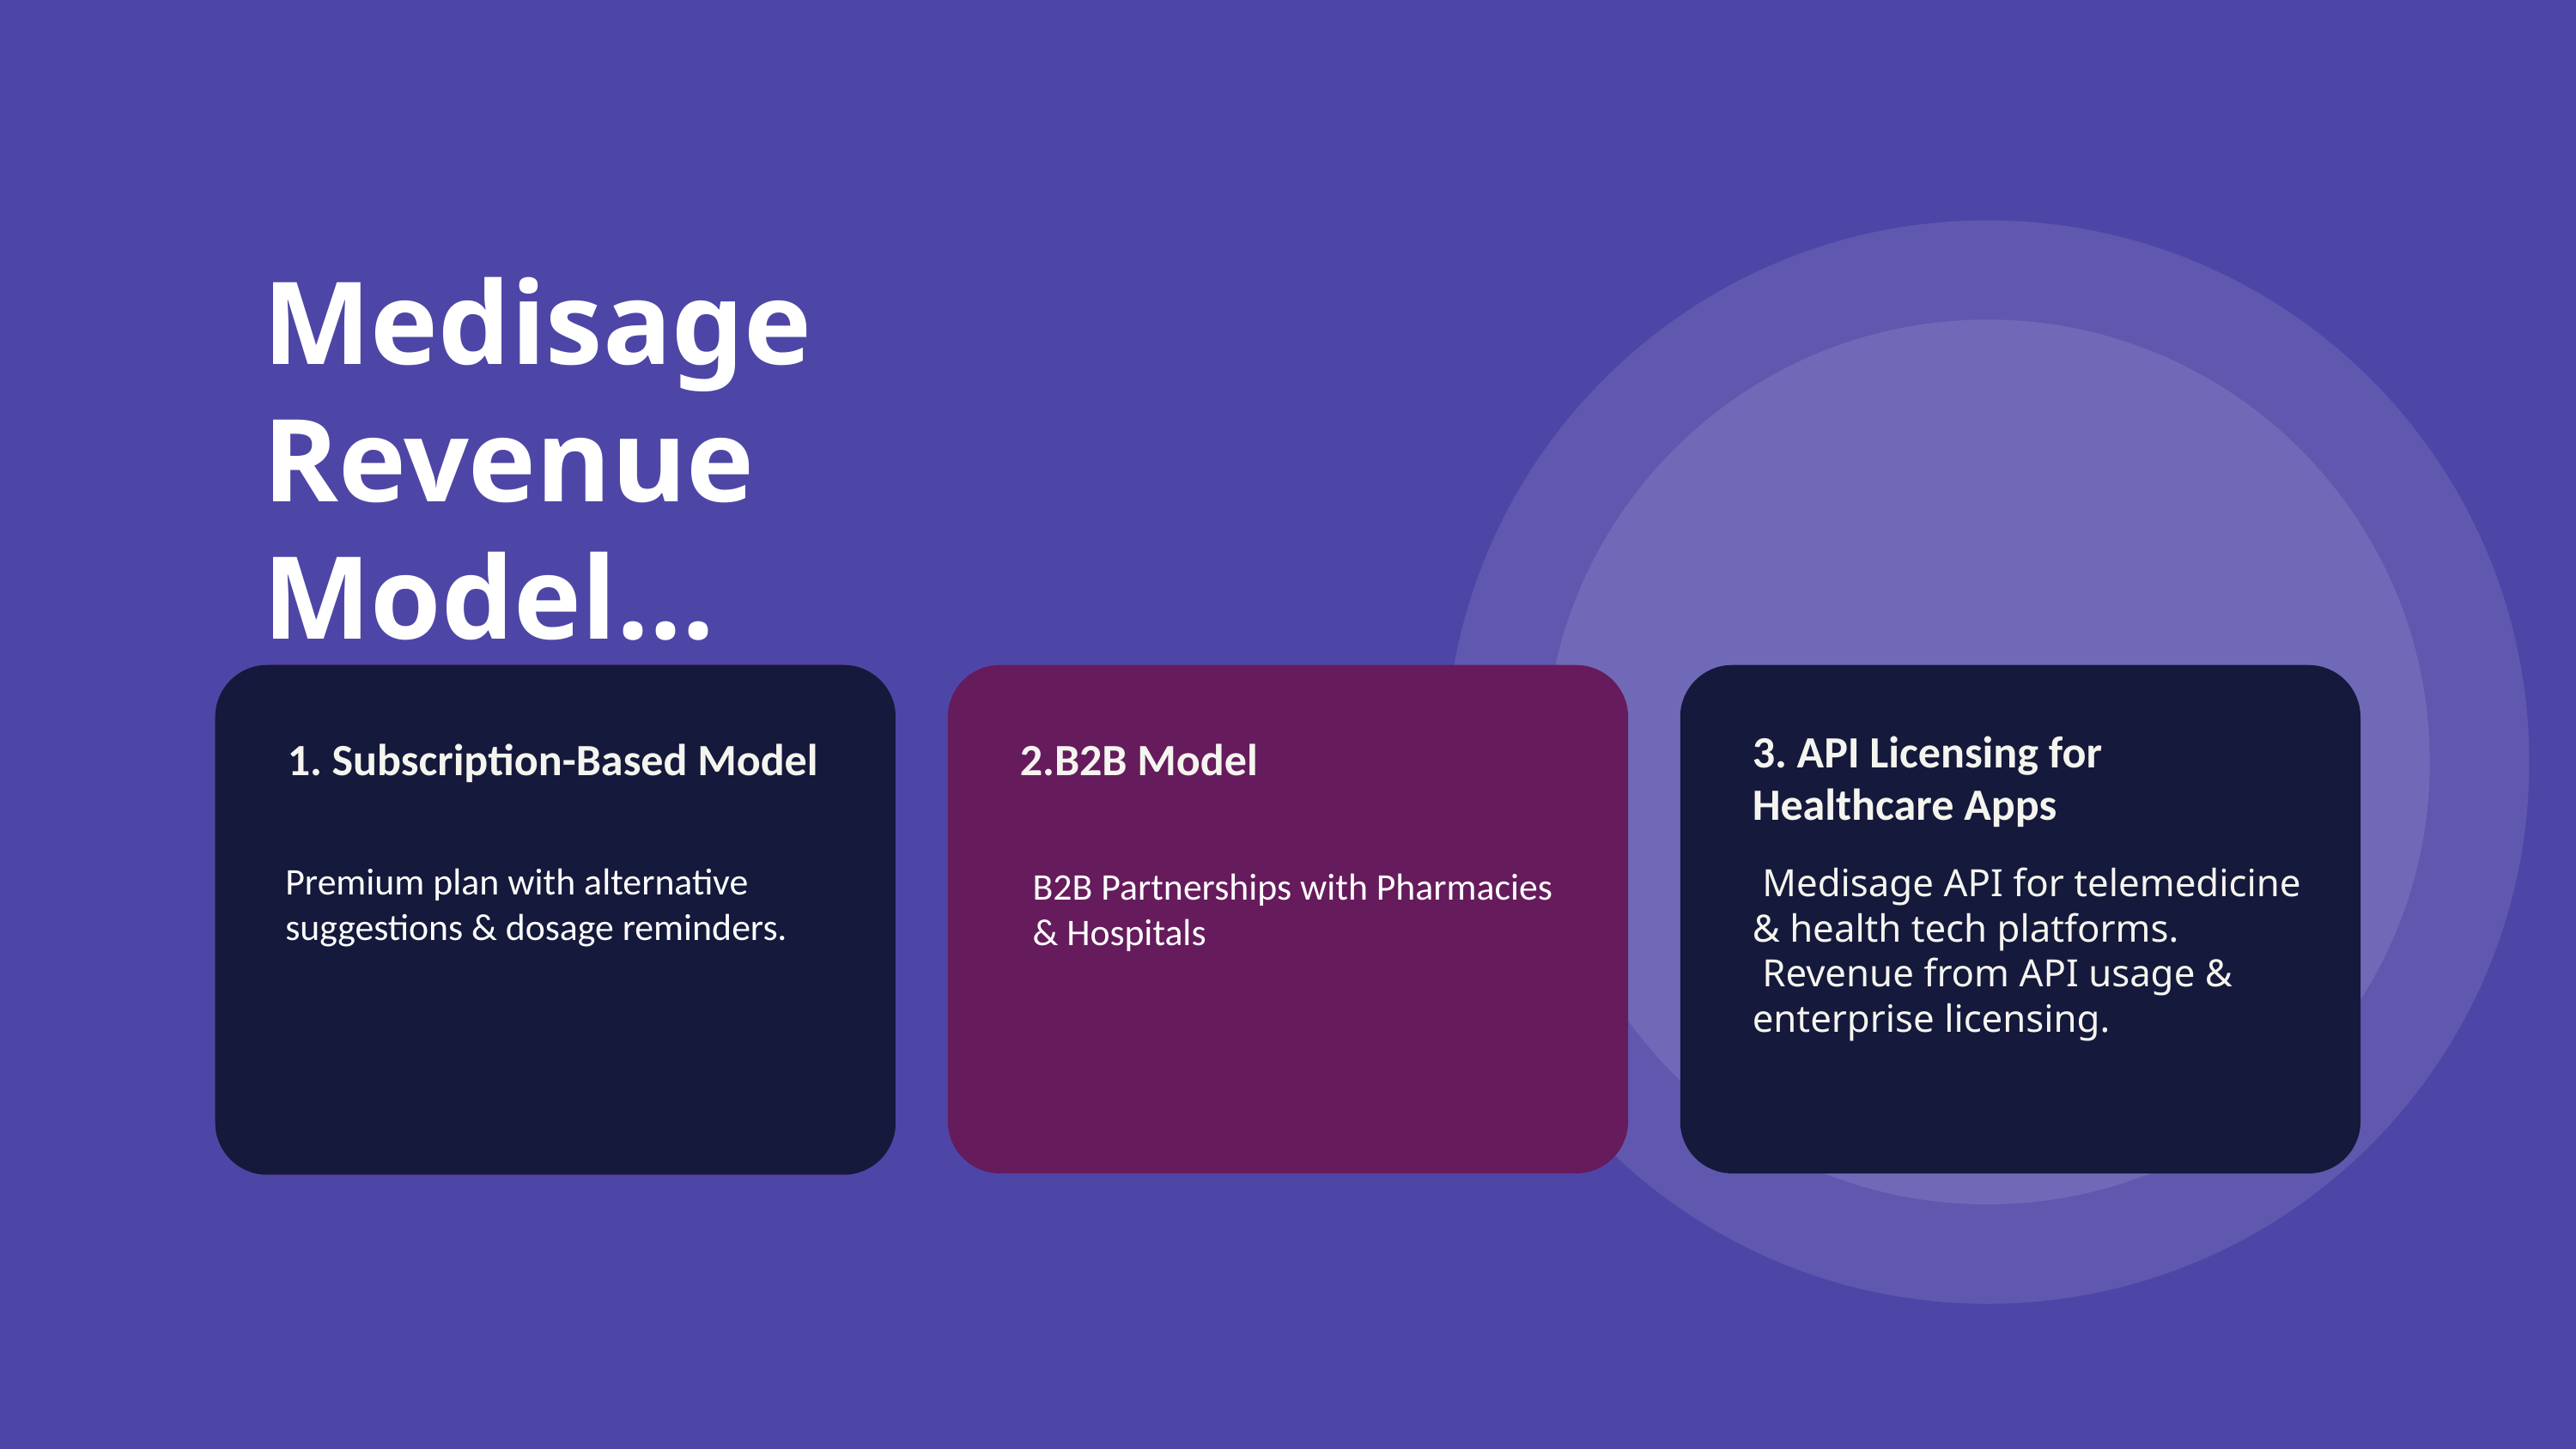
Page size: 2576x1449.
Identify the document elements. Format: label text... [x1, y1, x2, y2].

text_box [1680, 664, 2361, 1174]
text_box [947, 664, 1629, 1174]
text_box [215, 664, 896, 1175]
text_box Medisage Revenue Model… [263, 250, 1201, 663]
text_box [1445, 220, 2530, 1304]
